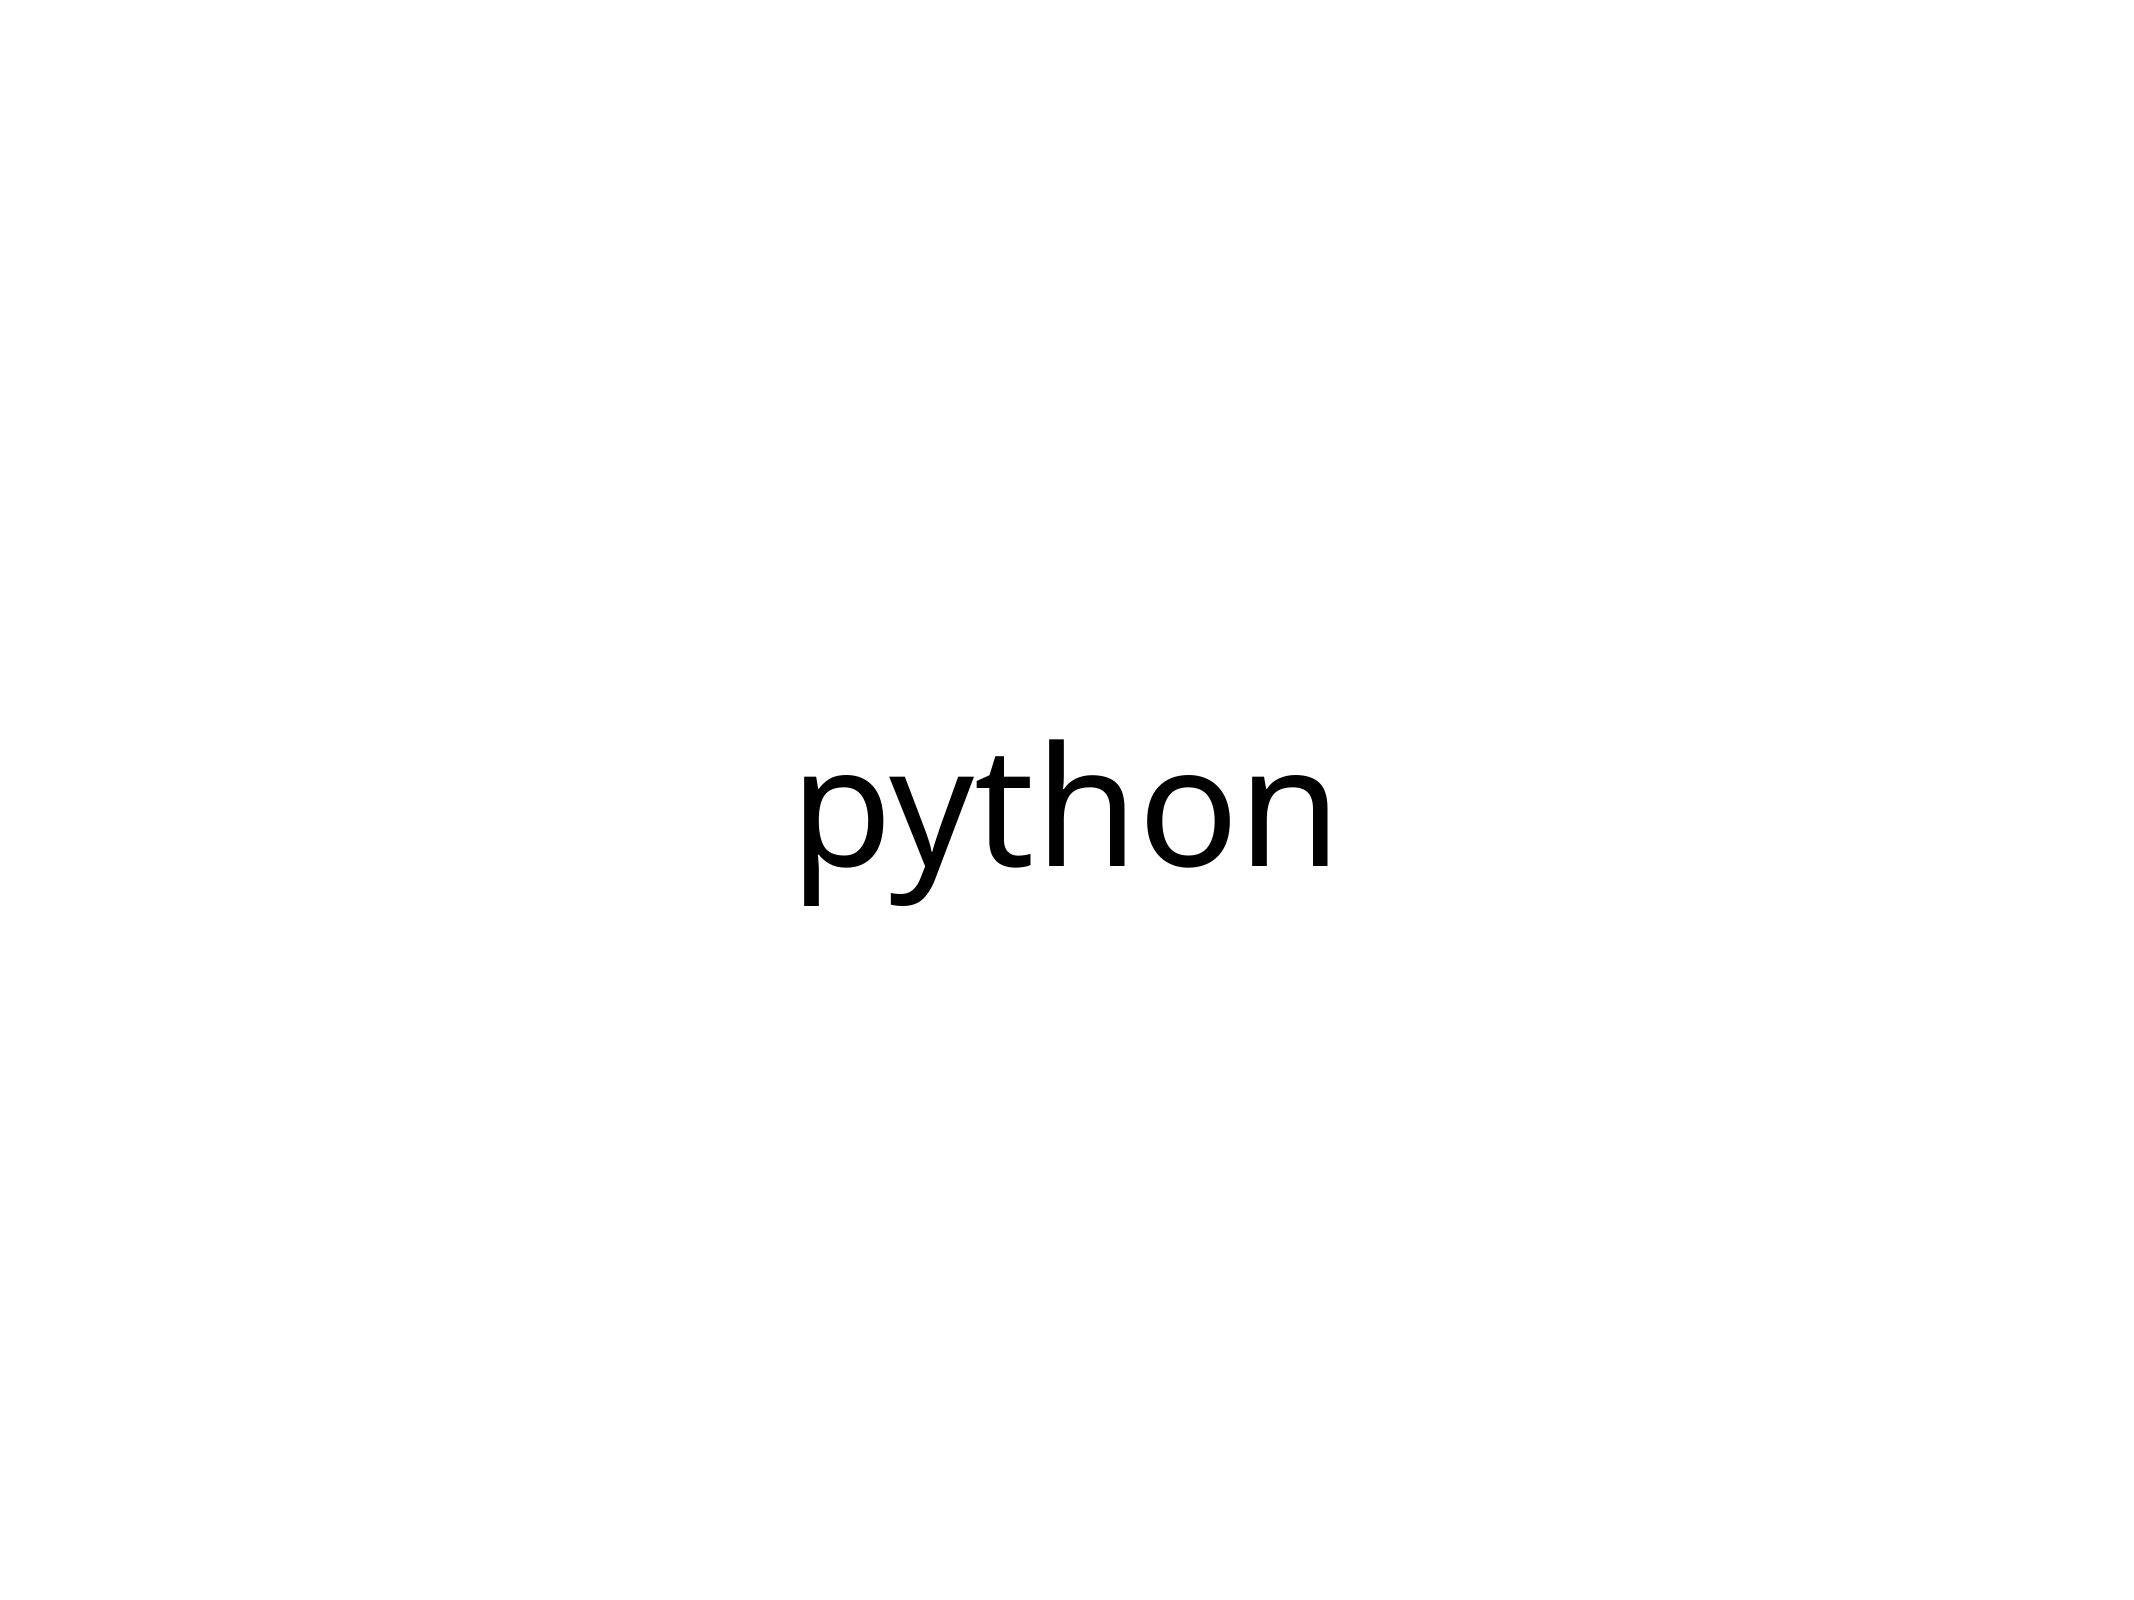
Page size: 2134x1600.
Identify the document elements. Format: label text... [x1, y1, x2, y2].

title python [207, 528, 1926, 1072]
